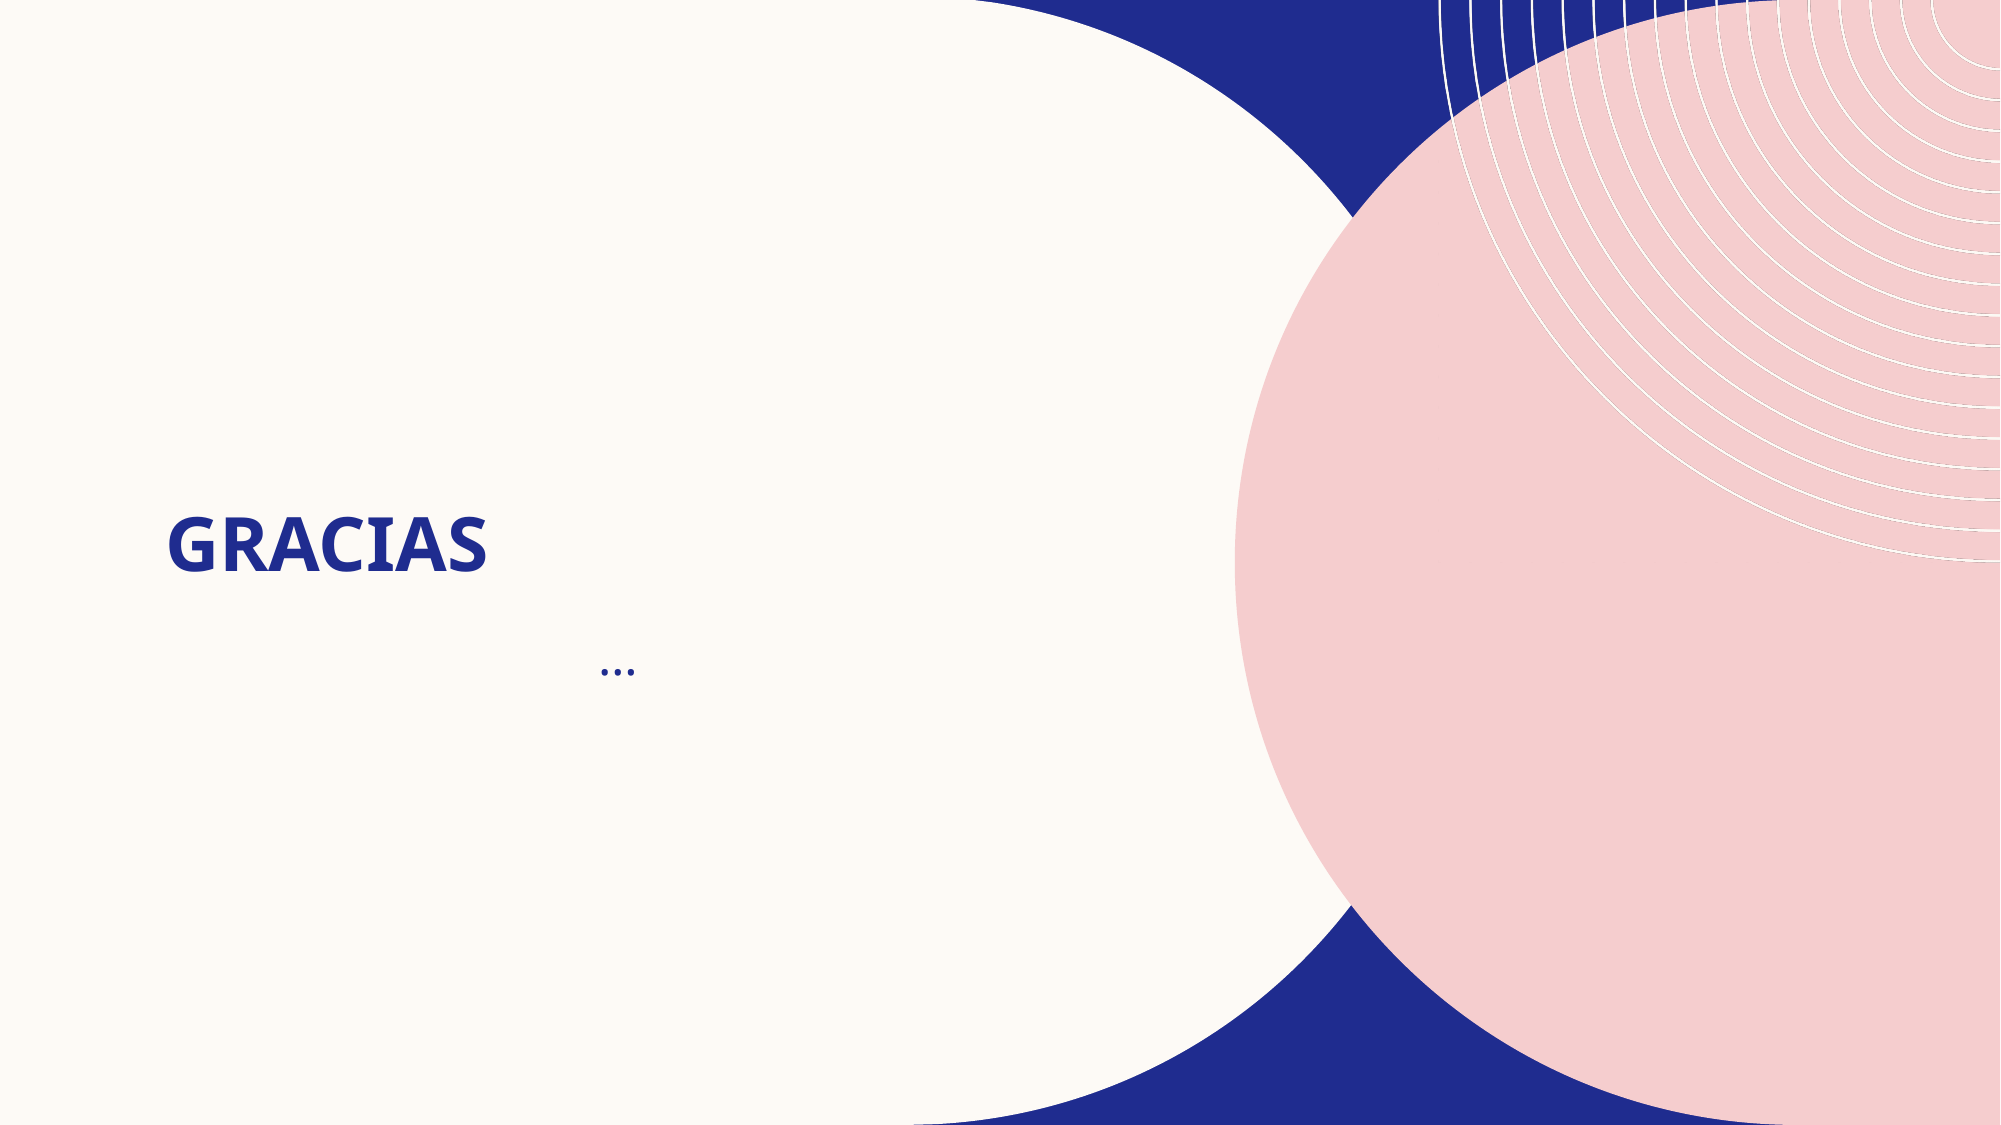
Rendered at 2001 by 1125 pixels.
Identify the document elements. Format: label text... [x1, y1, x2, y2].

picture [1438, 0, 2001, 563]
subtitle … [150, 625, 1088, 993]
title Gracias [150, 139, 678, 587]
